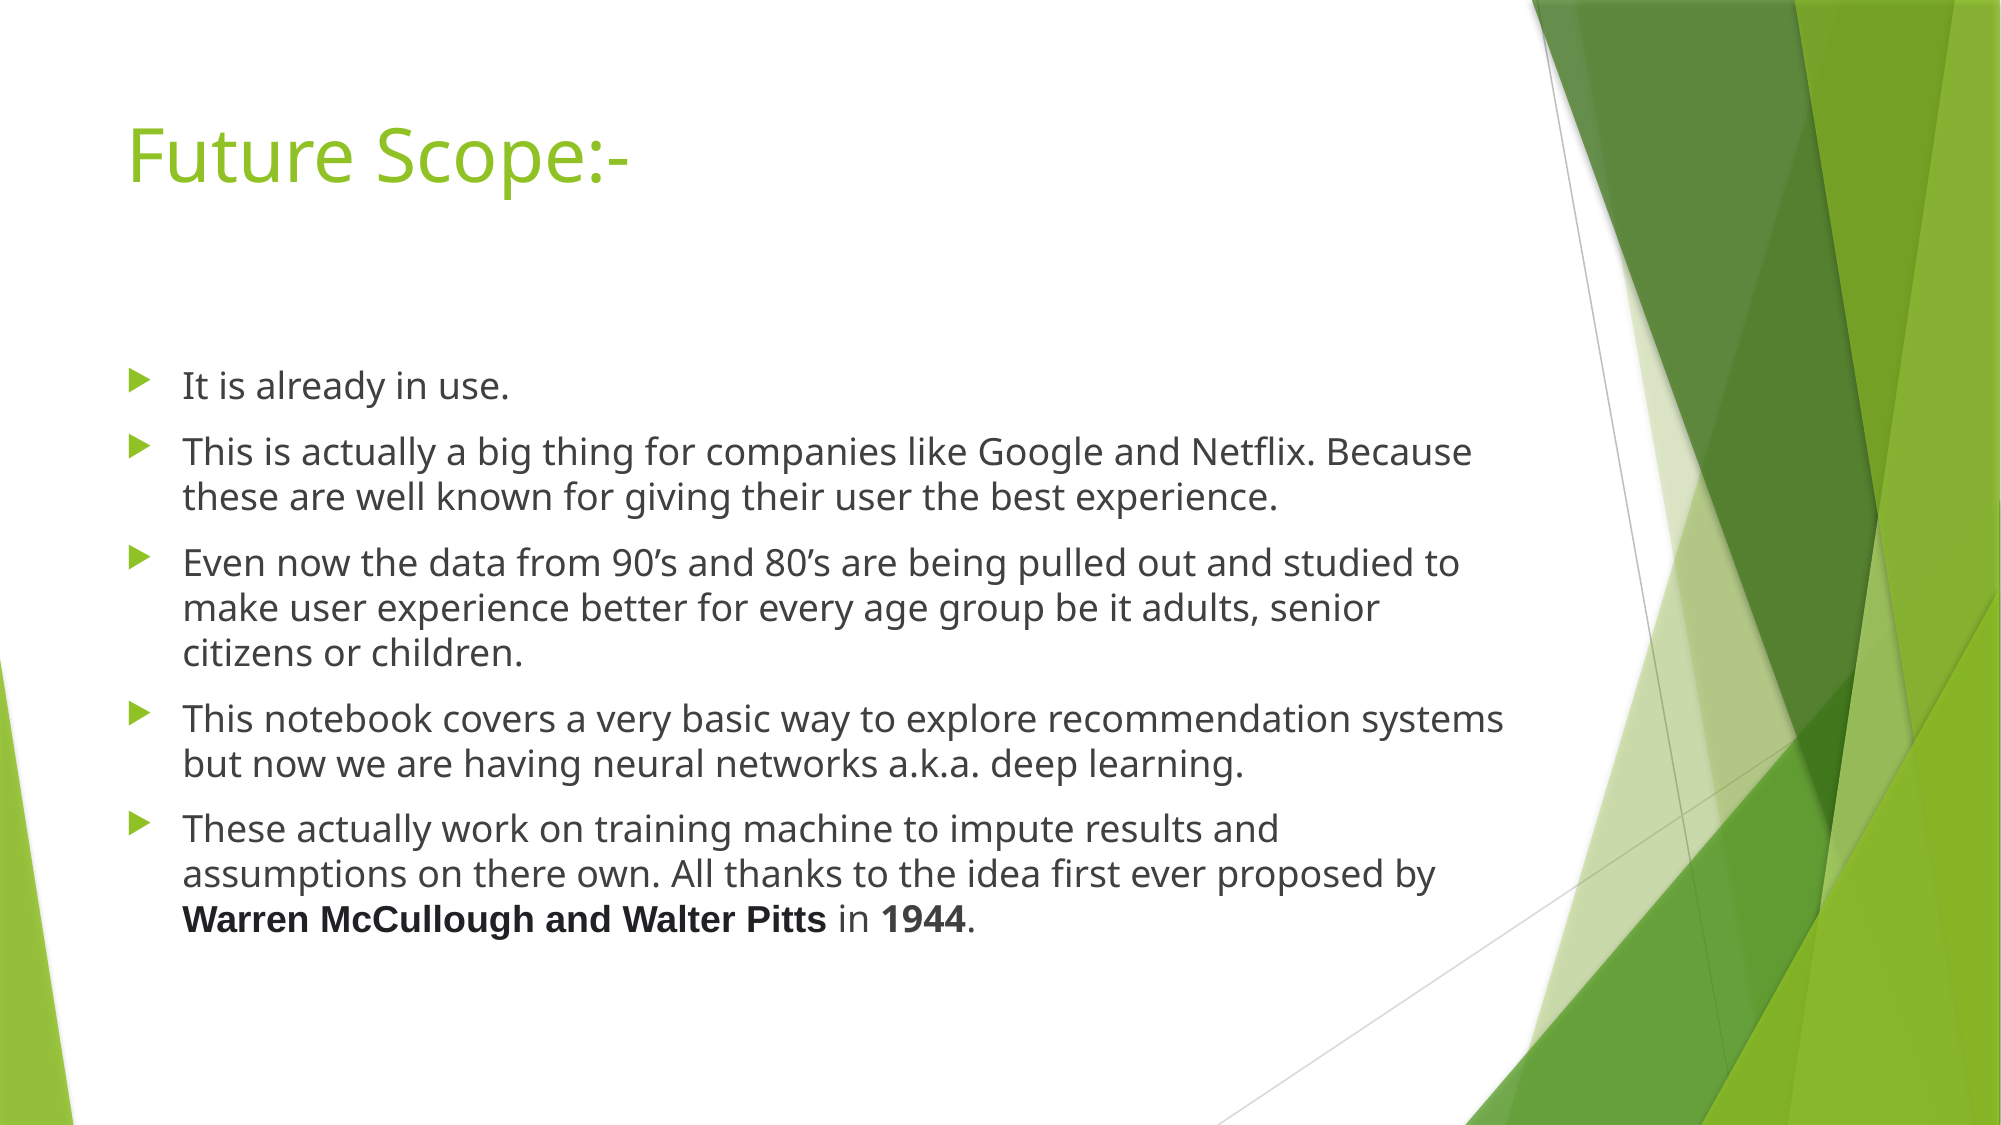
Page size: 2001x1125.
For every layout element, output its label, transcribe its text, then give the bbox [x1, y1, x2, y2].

title Future Scope:- [111, 99, 1522, 317]
list It is already in use. This is actually a big thing for companies like Google and Netflix. Because these are well known for giving their user the best experience. Even now the data from 90’s and 80’s are being pulled out and studied to make user experience better for every age group be it adults, senior citizens or children. This notebook covers a very basic way to explore recommendation systems but now we are having neural networks a.k.a. deep learning. These actually work on training machine to impute results and assumptions on there own. All thanks to the idea first ever proposed by Warren McCullough and Walter Pitts in 1944. [111, 354, 1522, 992]
